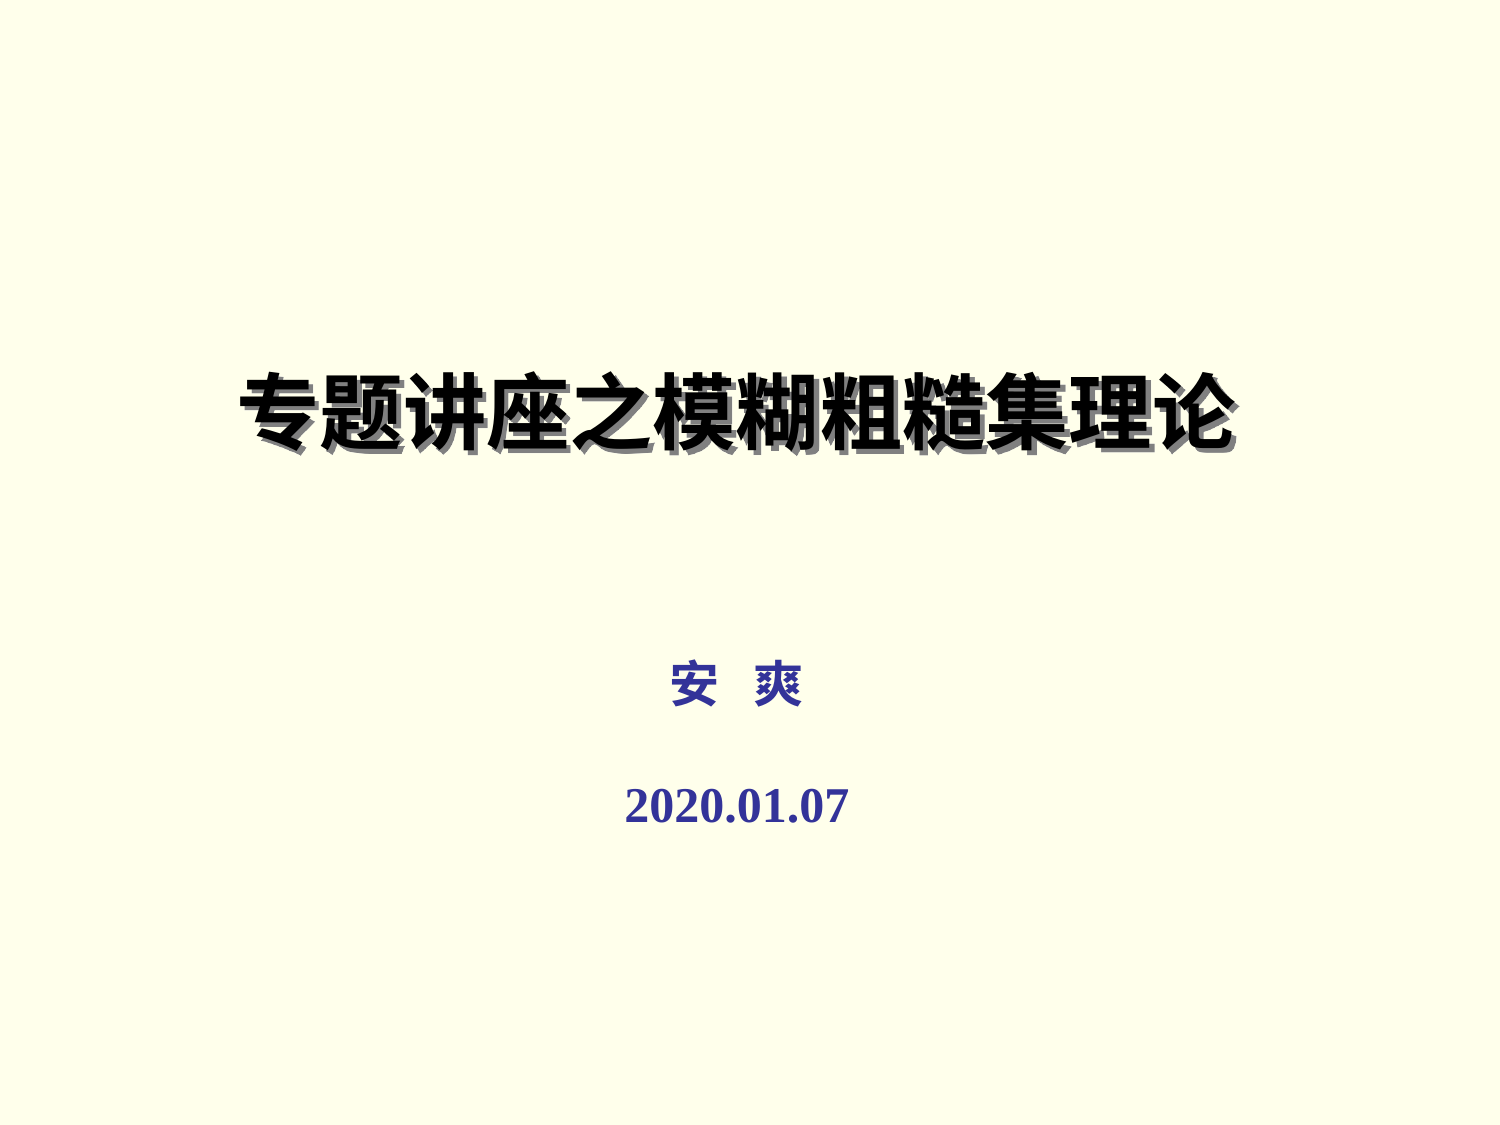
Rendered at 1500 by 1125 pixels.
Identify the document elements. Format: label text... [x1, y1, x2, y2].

text_box 专题讲座之模糊粗糙集理论 [61, 302, 1353, 468]
text_box 安 爽 2020.01.07 [609, 645, 865, 840]
